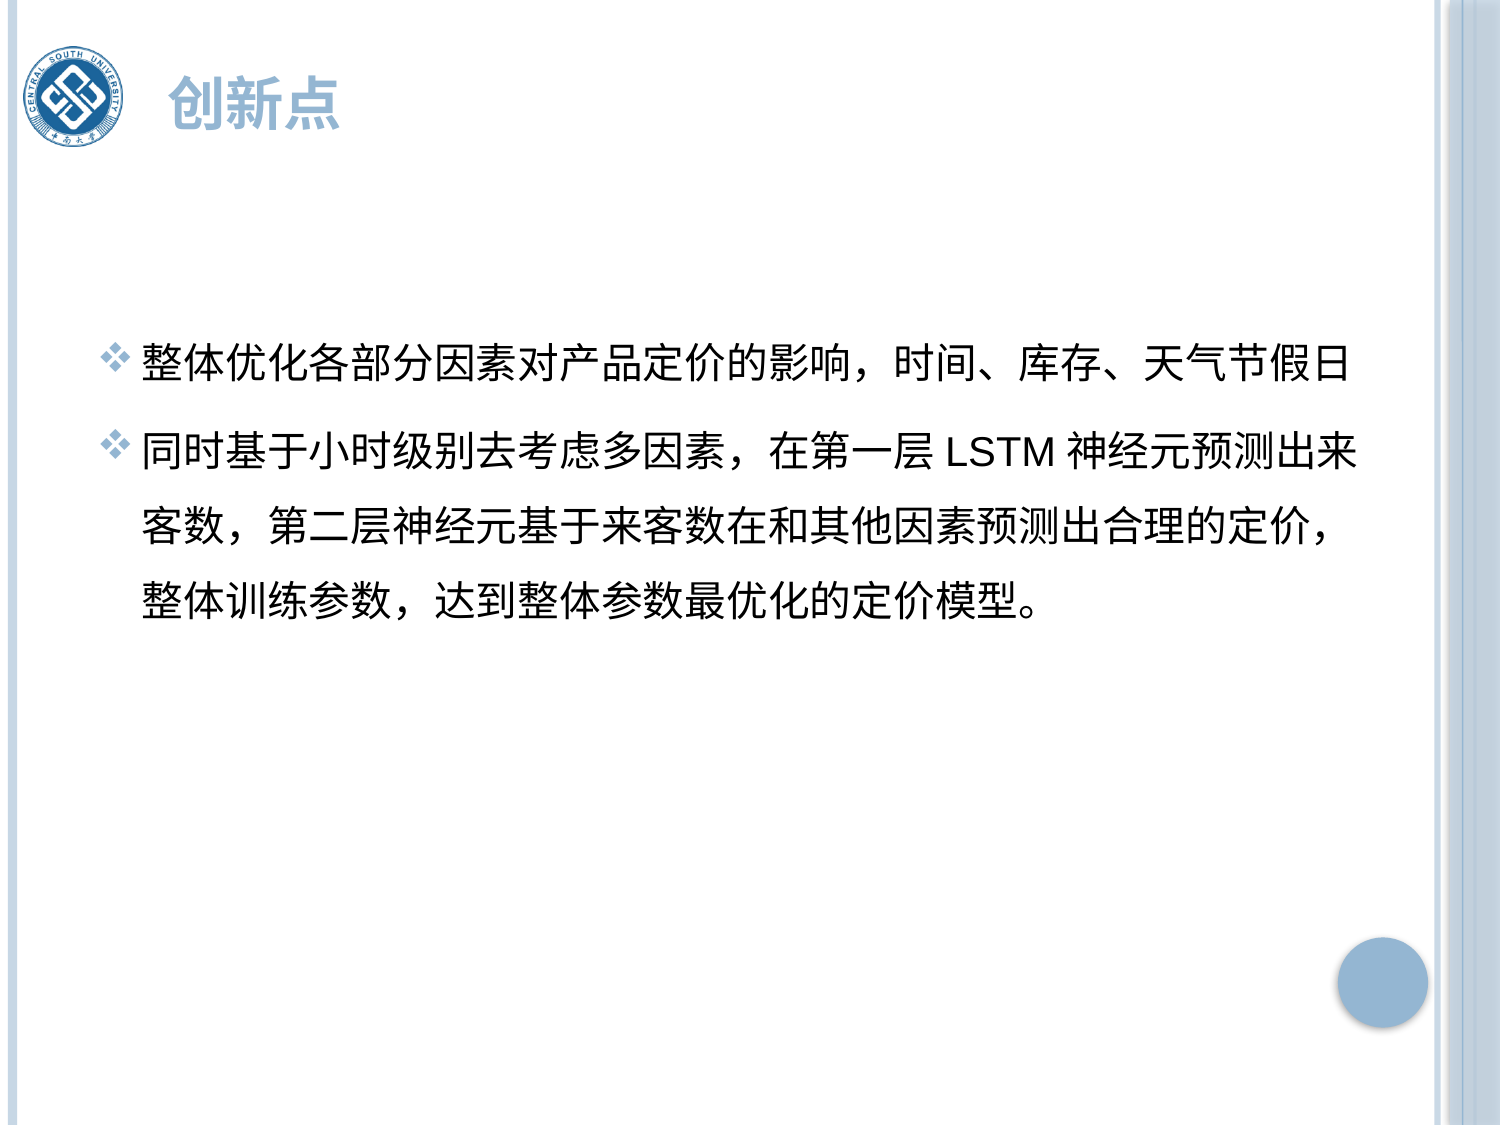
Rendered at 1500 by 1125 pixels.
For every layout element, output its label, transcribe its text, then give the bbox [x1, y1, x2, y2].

text_box 创新点 [152, 48, 1402, 164]
picture [22, 46, 124, 147]
text_box 整体优化各部分因素对产品定价的影响，时间、库存、天气节假日 同时基于小时级别去考虑多因素，在第一层LSTM神经元预测出来客数，第二层神经元基于来客数在和其他因素预测出合理的定价，整体训练参数，达到整体参数最优化的定价模型。 [82, 304, 1383, 1008]
